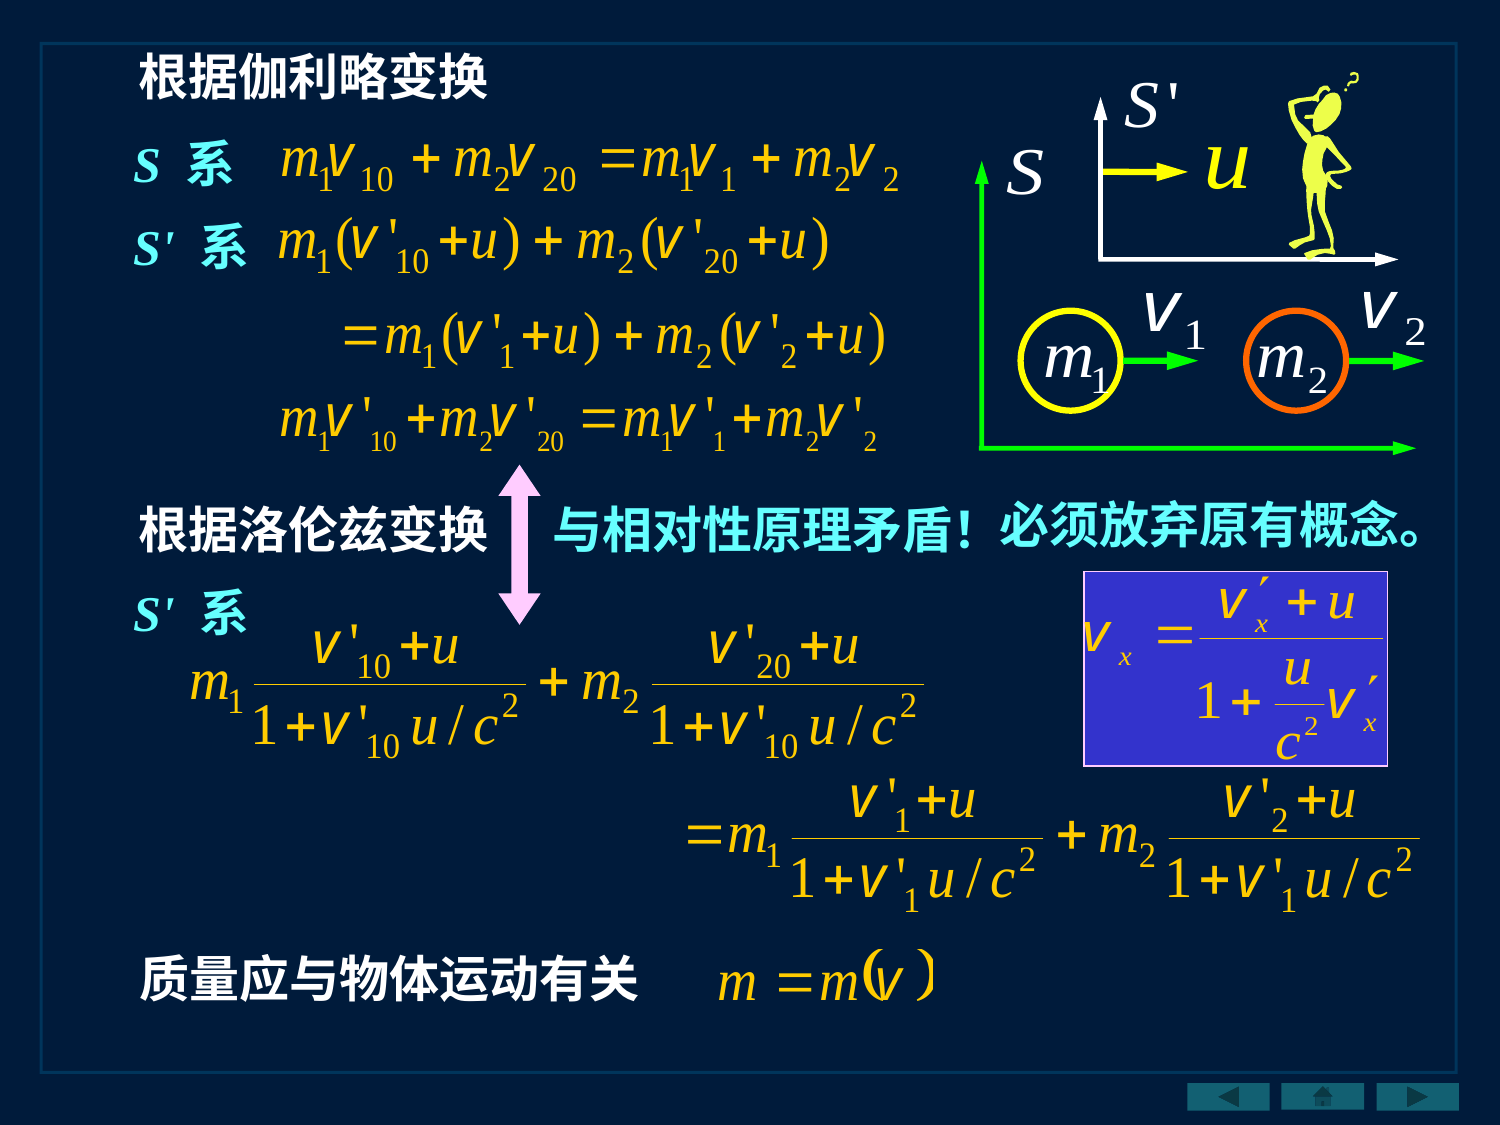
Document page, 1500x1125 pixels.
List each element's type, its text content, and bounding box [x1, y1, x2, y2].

text_box S 系 [118, 125, 251, 201]
text_box [501, 467, 538, 611]
text_box [1364, 253, 1399, 266]
text_box 与相对性原理矛盾！ [537, 491, 1225, 567]
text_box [336, 302, 891, 372]
text_box [982, 442, 1417, 455]
text_box [1094, 96, 1107, 260]
text_box [1020, 336, 1027, 386]
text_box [276, 385, 880, 457]
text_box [274, 207, 833, 280]
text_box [678, 766, 1423, 918]
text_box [714, 949, 933, 1017]
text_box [1363, 270, 1430, 350]
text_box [186, 612, 928, 764]
text_box [1342, 340, 1347, 381]
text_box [1245, 310, 1338, 402]
text_box [1177, 362, 1194, 367]
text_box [1084, 572, 1388, 766]
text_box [1112, 66, 1188, 142]
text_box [277, 125, 904, 197]
text_box [1349, 358, 1425, 368]
text_box 根据洛伦兹变换 [526, 495, 537, 567]
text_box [1032, 310, 1119, 402]
text_box S' 系 [118, 207, 265, 283]
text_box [993, 133, 1058, 209]
text_box 根据伽利略变换 [123, 38, 674, 114]
text_box [1101, 165, 1189, 179]
text_box 必须放弃原有概念。 [985, 486, 1487, 562]
text_box 质量应与物体运动有关 [124, 939, 782, 1015]
text_box S' 系 [118, 574, 265, 649]
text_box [1145, 270, 1208, 354]
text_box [1200, 140, 1258, 197]
text_box 根据洛伦兹变换 [123, 491, 513, 567]
text_box [975, 160, 988, 449]
picture [1287, 71, 1359, 260]
